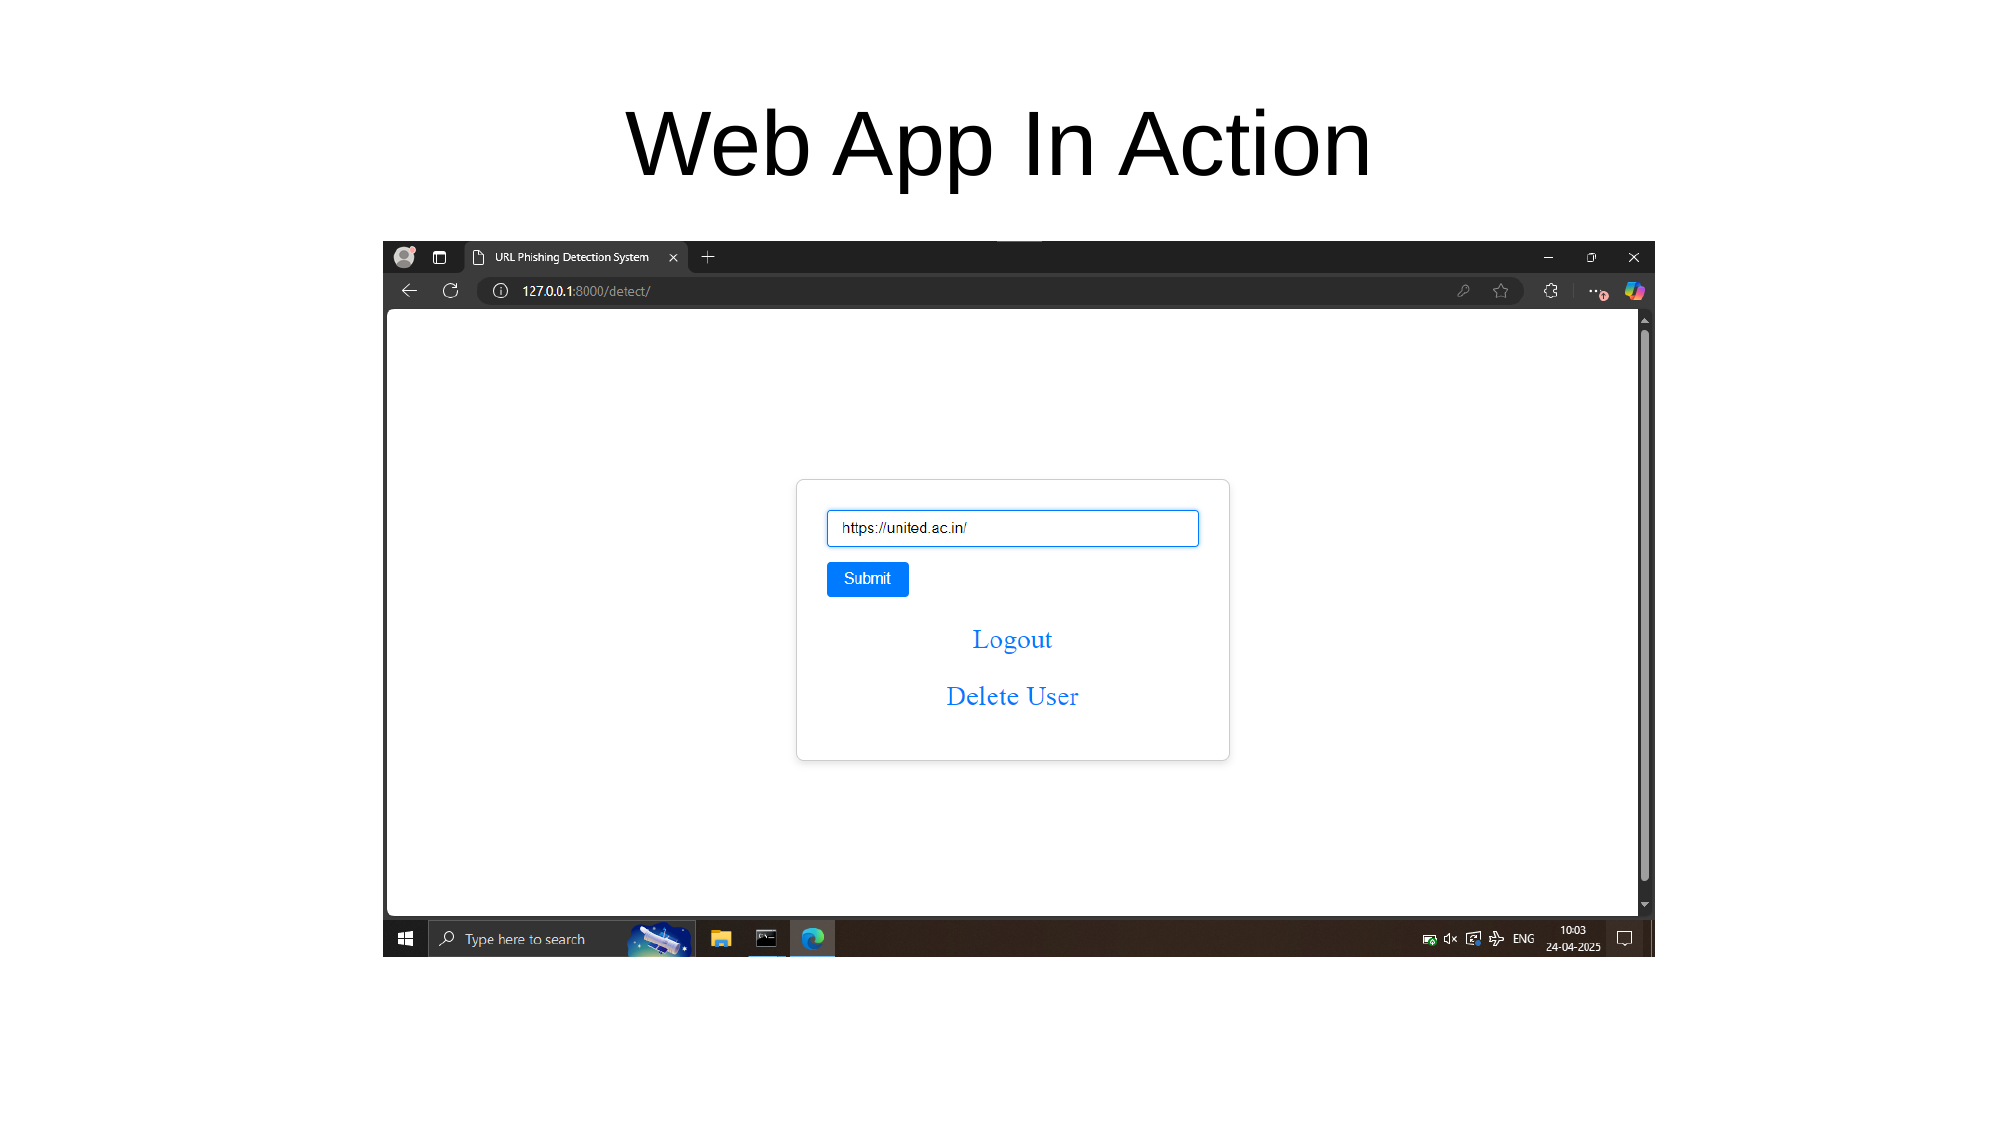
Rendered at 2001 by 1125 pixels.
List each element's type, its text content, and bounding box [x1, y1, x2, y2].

title Web App In Action [99, 44, 1900, 233]
picture [382, 241, 1655, 957]
